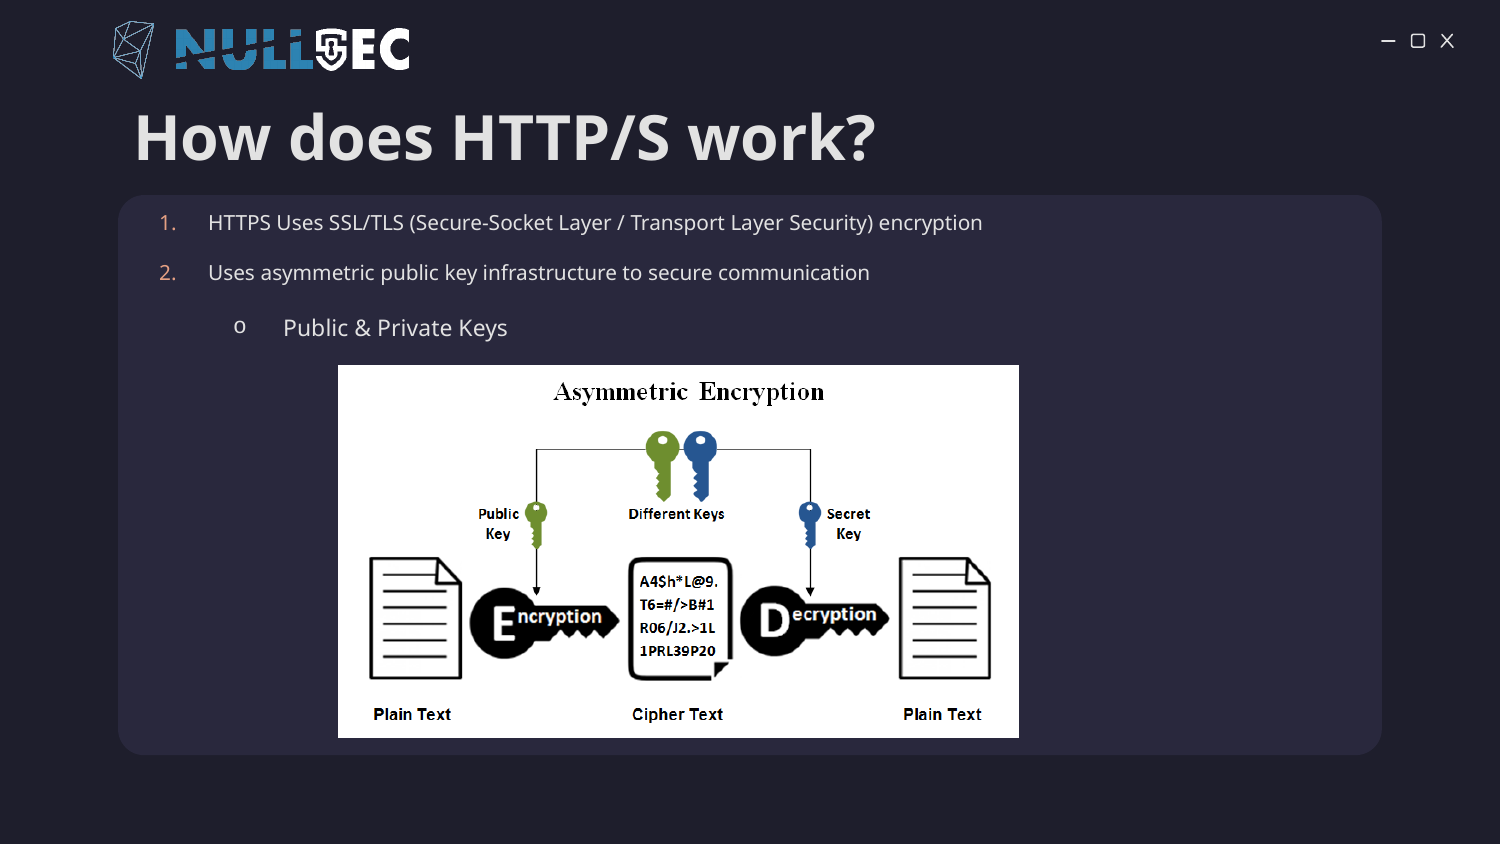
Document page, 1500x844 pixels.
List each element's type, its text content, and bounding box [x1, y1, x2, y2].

picture [338, 365, 1019, 739]
picture [176, 28, 409, 71]
title How does HTTP/S work? [118, 88, 1382, 183]
list HTTPS Uses SSL/TLS (Secure-Socket Layer / Transport Layer Security) encryption Uses asymmetric public key infrastructure to secure communication Public & Private Keys [118, 195, 1382, 750]
picture [113, 21, 154, 79]
